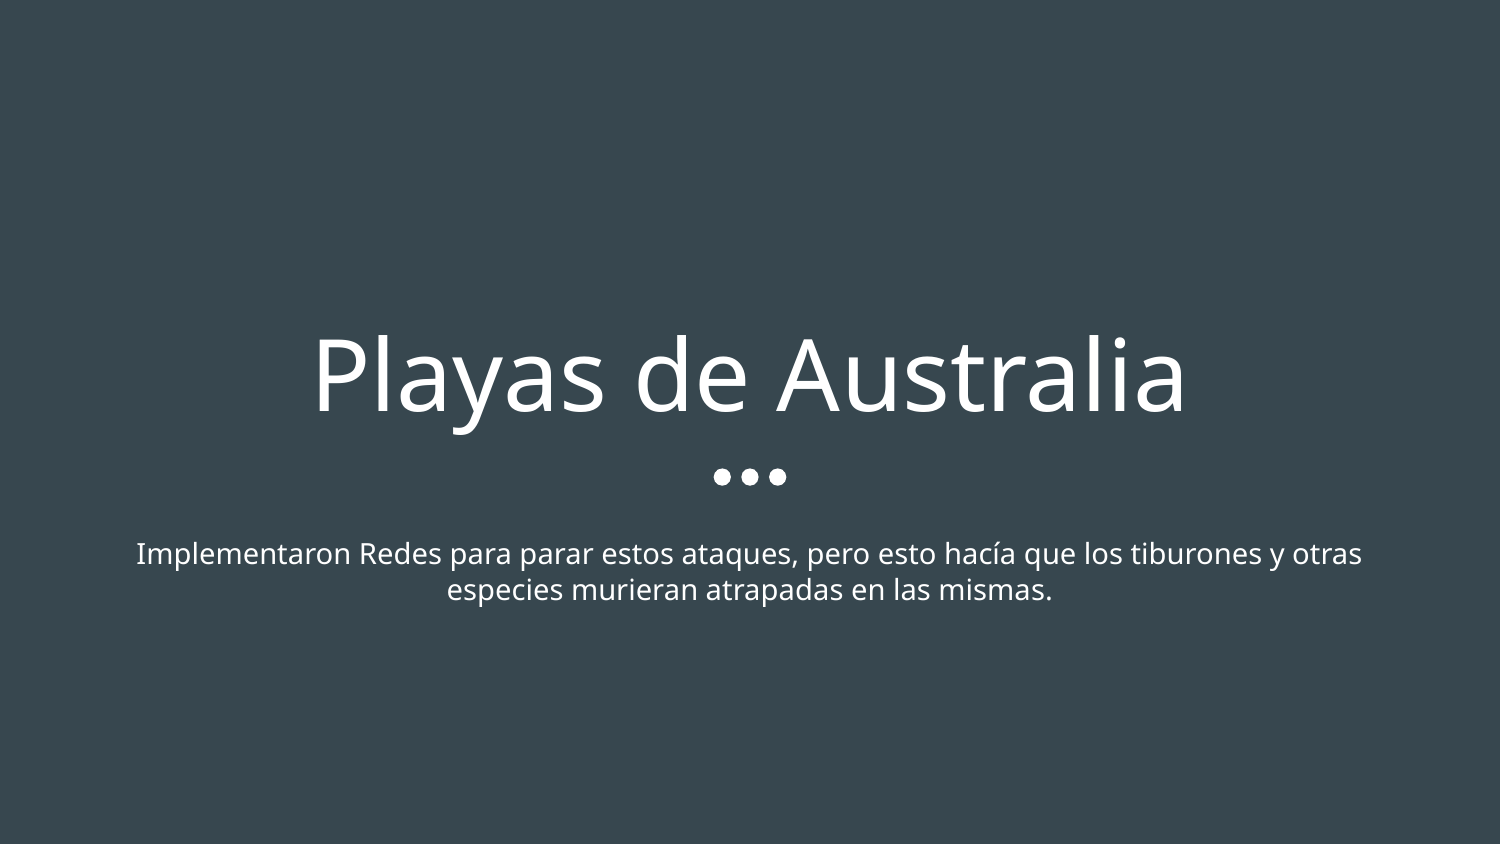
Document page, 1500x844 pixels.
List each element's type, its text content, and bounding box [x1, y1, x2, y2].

subtitle Implementaron Redes para parar estos ataques, pero esto hacía que los tiburones y otras especies murieran atrapadas en las mismas. [110, 520, 1390, 651]
title Playas de Australia [110, 162, 1390, 447]
